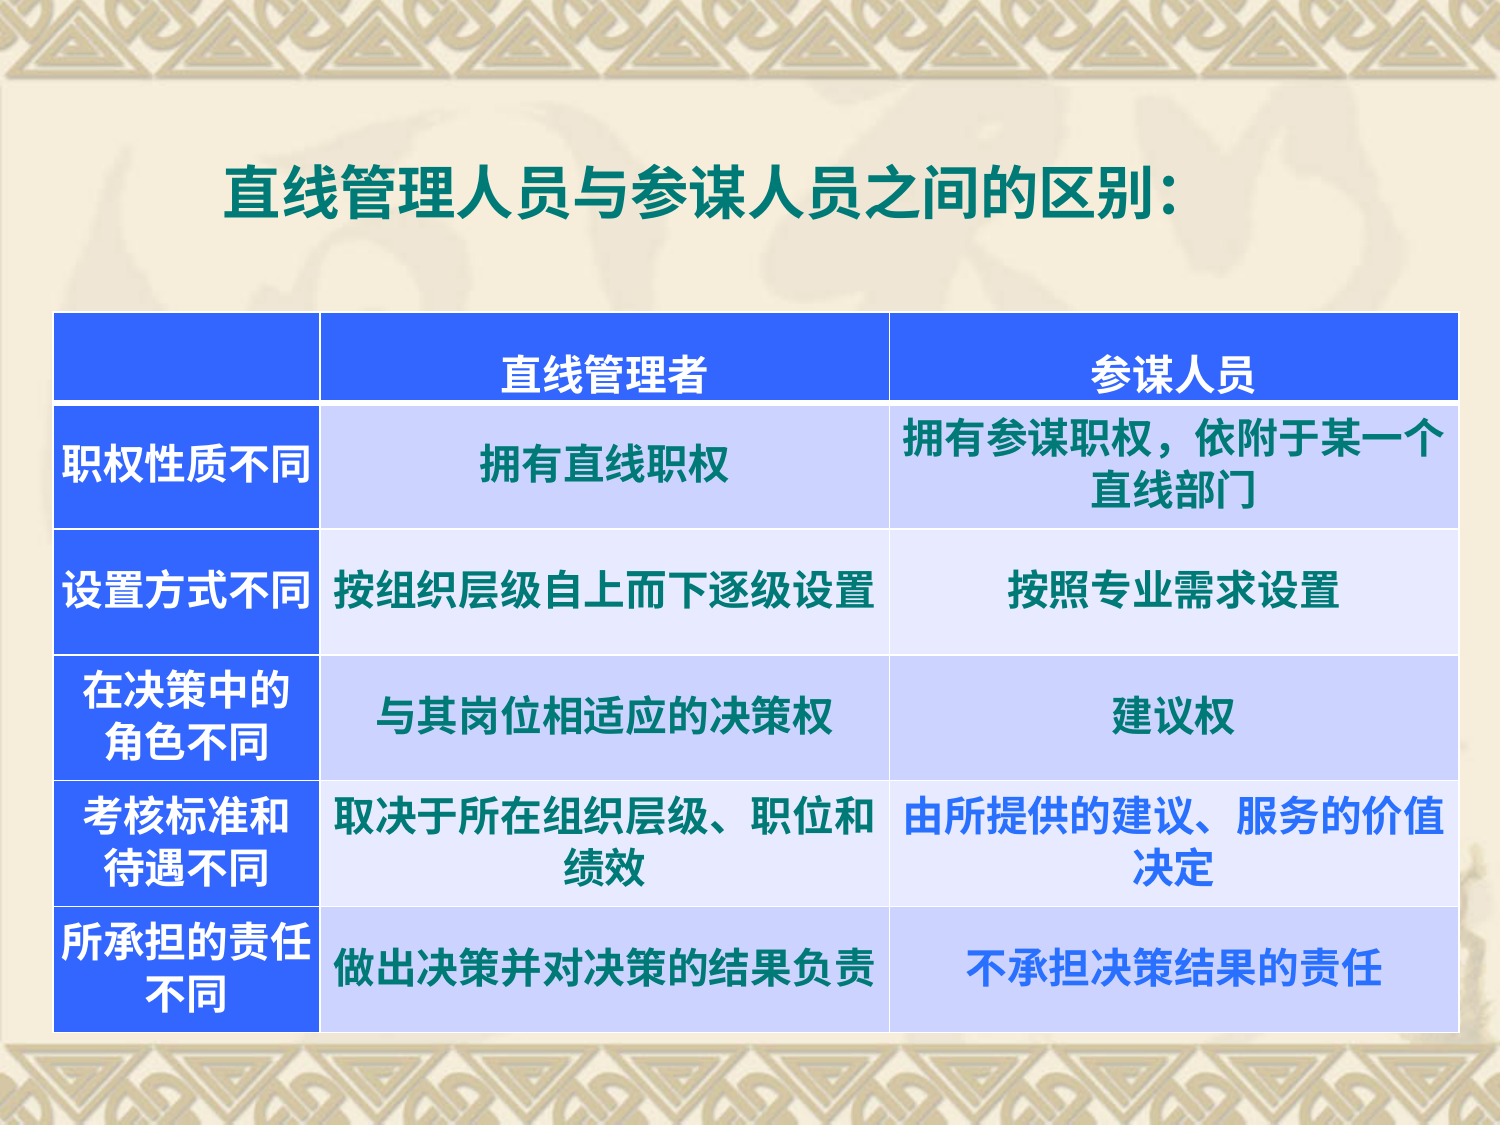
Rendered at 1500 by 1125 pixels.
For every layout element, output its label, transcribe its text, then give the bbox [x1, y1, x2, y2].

table_cell 职权性质不同 [54, 406, 319, 528]
table_cell 取决于所在组织层级、职位和绩效 [321, 781, 889, 906]
picture [0, 0, 1500, 1125]
table_cell 设置方式不同 [54, 530, 319, 654]
text_box [108, 302, 1402, 311]
table_cell 拥有直线职权 [321, 406, 889, 528]
table_header [54, 313, 319, 400]
table_cell 按组织层级自上而下逐级设置 [321, 530, 889, 654]
table_cell 所承担的责任不同 [54, 907, 319, 1032]
table_header 直线管理者 [321, 313, 889, 400]
table_cell 与其岗位相适应的决策权 [321, 656, 889, 780]
table_cell 考核标准和 待遇不同 [54, 781, 319, 906]
text_box 直线管理人员与参谋人员之间的区别： [133, 148, 1427, 244]
table_cell 按照专业需求设置 [890, 530, 1458, 654]
table_cell 不承担决策结果的责任 [890, 907, 1458, 1032]
table_cell 建议权 [890, 656, 1458, 780]
table_header 参谋人员 [890, 313, 1458, 400]
table_cell 在决策中的 角色不同 [54, 656, 319, 780]
table_cell 拥有参谋职权，依附于某一个直线部门 [890, 406, 1458, 528]
table_cell 由所提供的建议、服务的价值决定 [890, 781, 1458, 906]
table_cell 做出决策并对决策的结果负责 [321, 907, 889, 1032]
